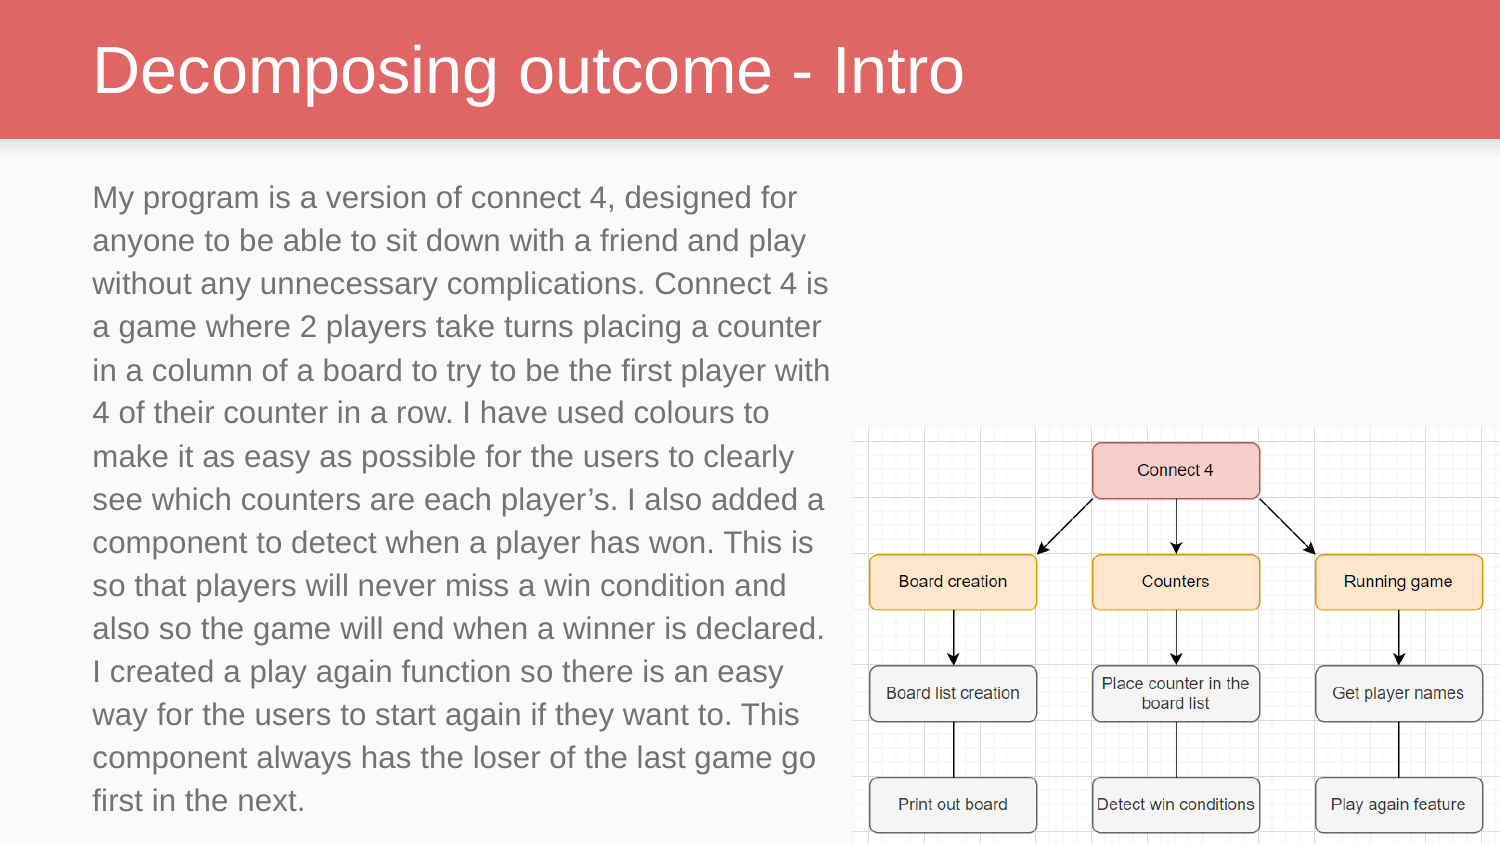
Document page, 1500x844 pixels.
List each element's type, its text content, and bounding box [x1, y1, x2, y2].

list My program is a version of connect 4, designed for anyone to be able to sit down with a friend and play without any unnecessary complications. Connect 4 is a game where 2 players take turns placing a counter in a column of a board to try to be the first player with 4 of their counter in a row. I have used colours to make it as easy as possible for the users to clearly see which counters are each player’s. I also added a component to detect when a player has won. This is so that players will never miss a win condition and also so the game will end when a winner is declared. I created a play again function so there is an easy way for the users to start again if they want to. This component always has the loser of the last game go first in the next. [77, 156, 854, 760]
picture [853, 427, 1500, 844]
title Decomposing outcome - Intro [77, 0, 1427, 123]
